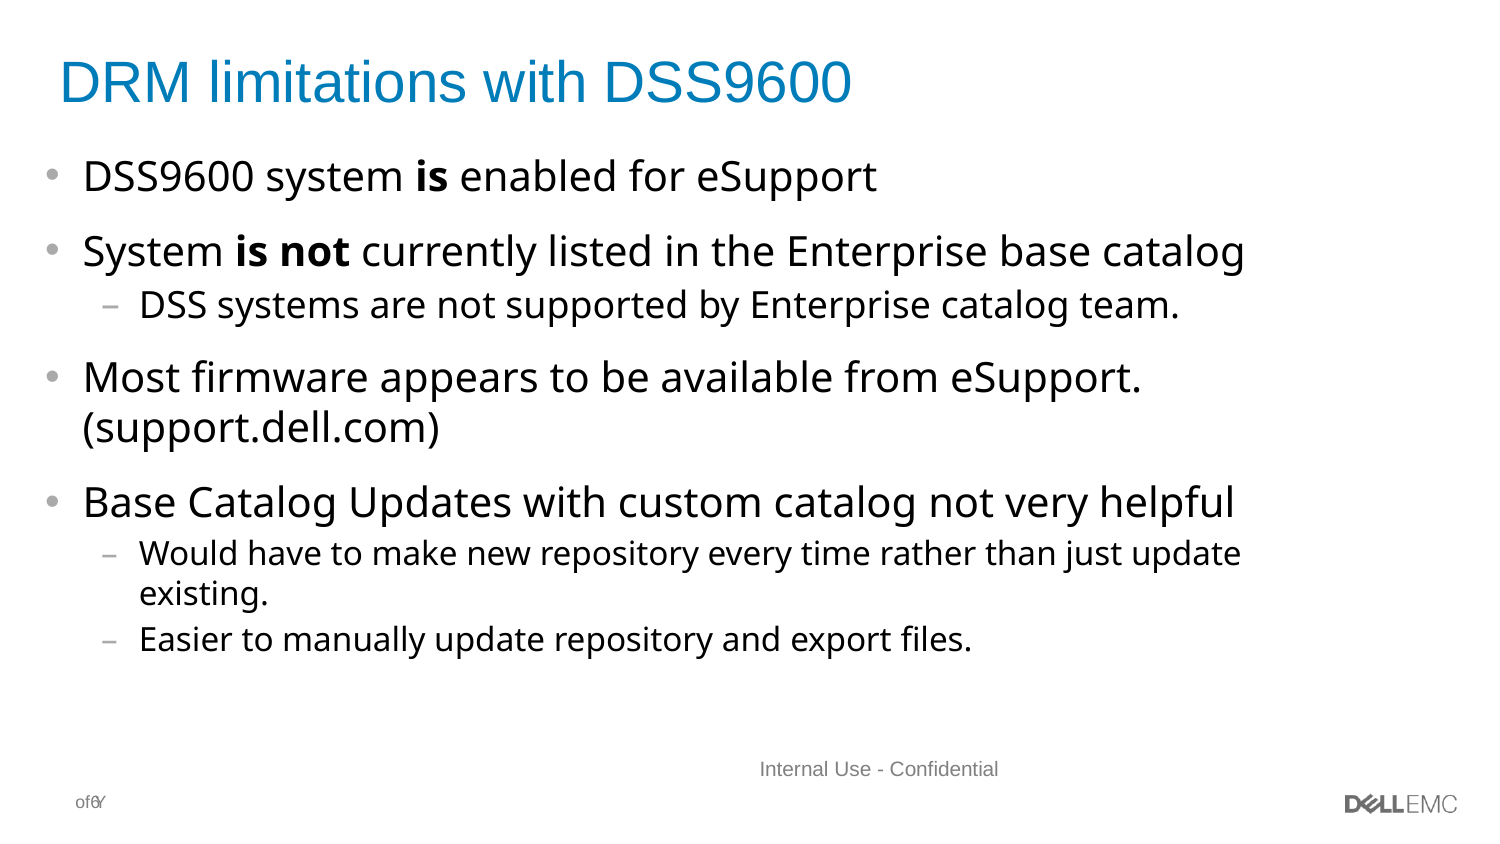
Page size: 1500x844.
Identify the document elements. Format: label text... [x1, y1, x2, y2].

picture [1345, 793, 1457, 814]
list DSS9600 system is enabled for eSupport System is not currently listed in the Enterprise base catalog DSS systems are not supported by Enterprise catalog team. Most firmware appears to be available from eSupport. (support.dell.com) Base Catalog Updates with custom catalog not very helpful Would have to make new repository every time rather than just update existing. Easier to manually update repository and export files. [45, 149, 1345, 735]
title DRM limitations with DSS9600 [45, 44, 1350, 150]
